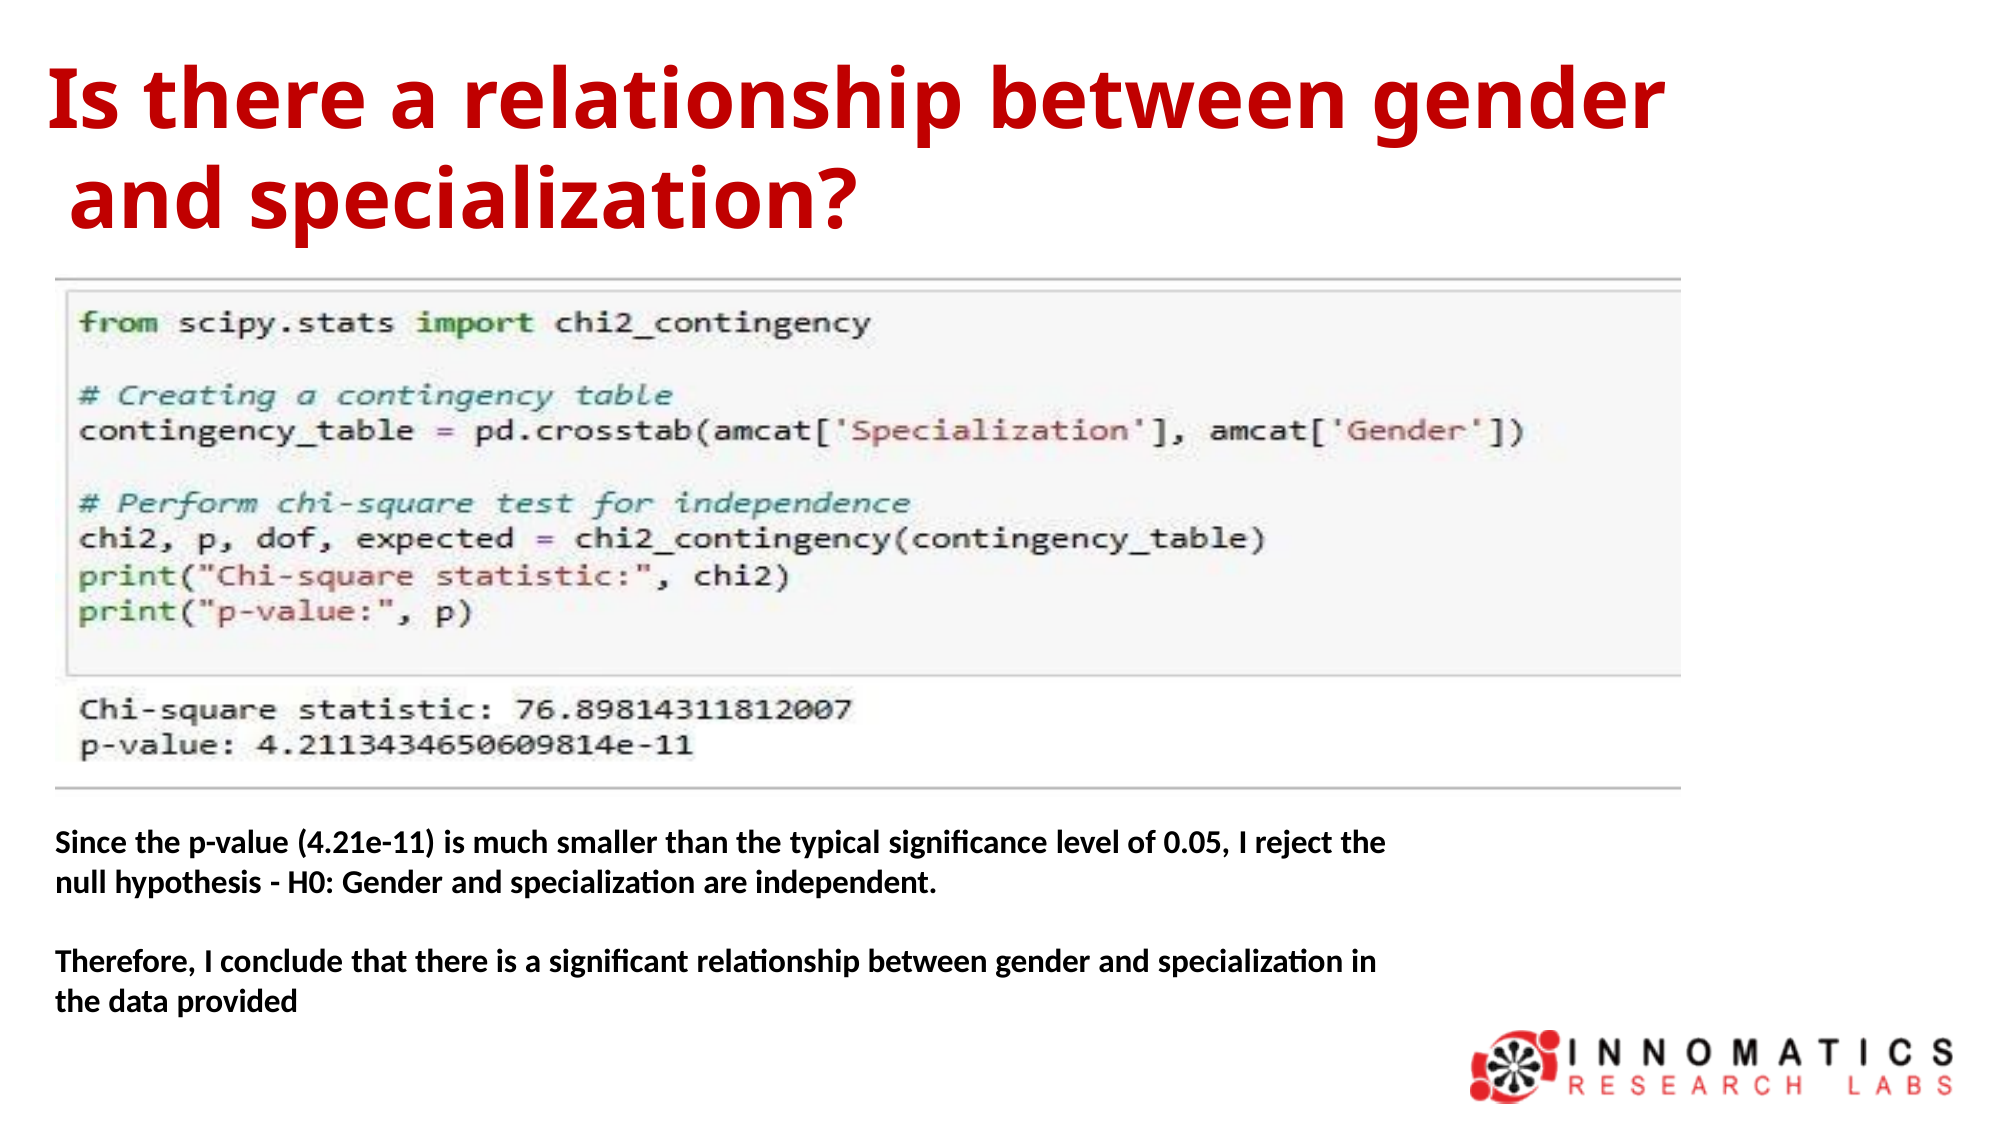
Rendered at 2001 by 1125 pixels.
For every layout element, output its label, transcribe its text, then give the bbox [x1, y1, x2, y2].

picture [55, 274, 1681, 797]
picture [1470, 1030, 1955, 1104]
title Is there a relationship between gender and specialization? [45, 43, 1685, 246]
text_box Since the p-value (4.21e-11) is much smaller than the typical significance level of 0.05, I reject the null hypothesis - H0: Gender and specialization are independent. Therefore, I conclude that there is a significant relationship between gender and specialization in the data provided [53, 818, 1399, 1020]
